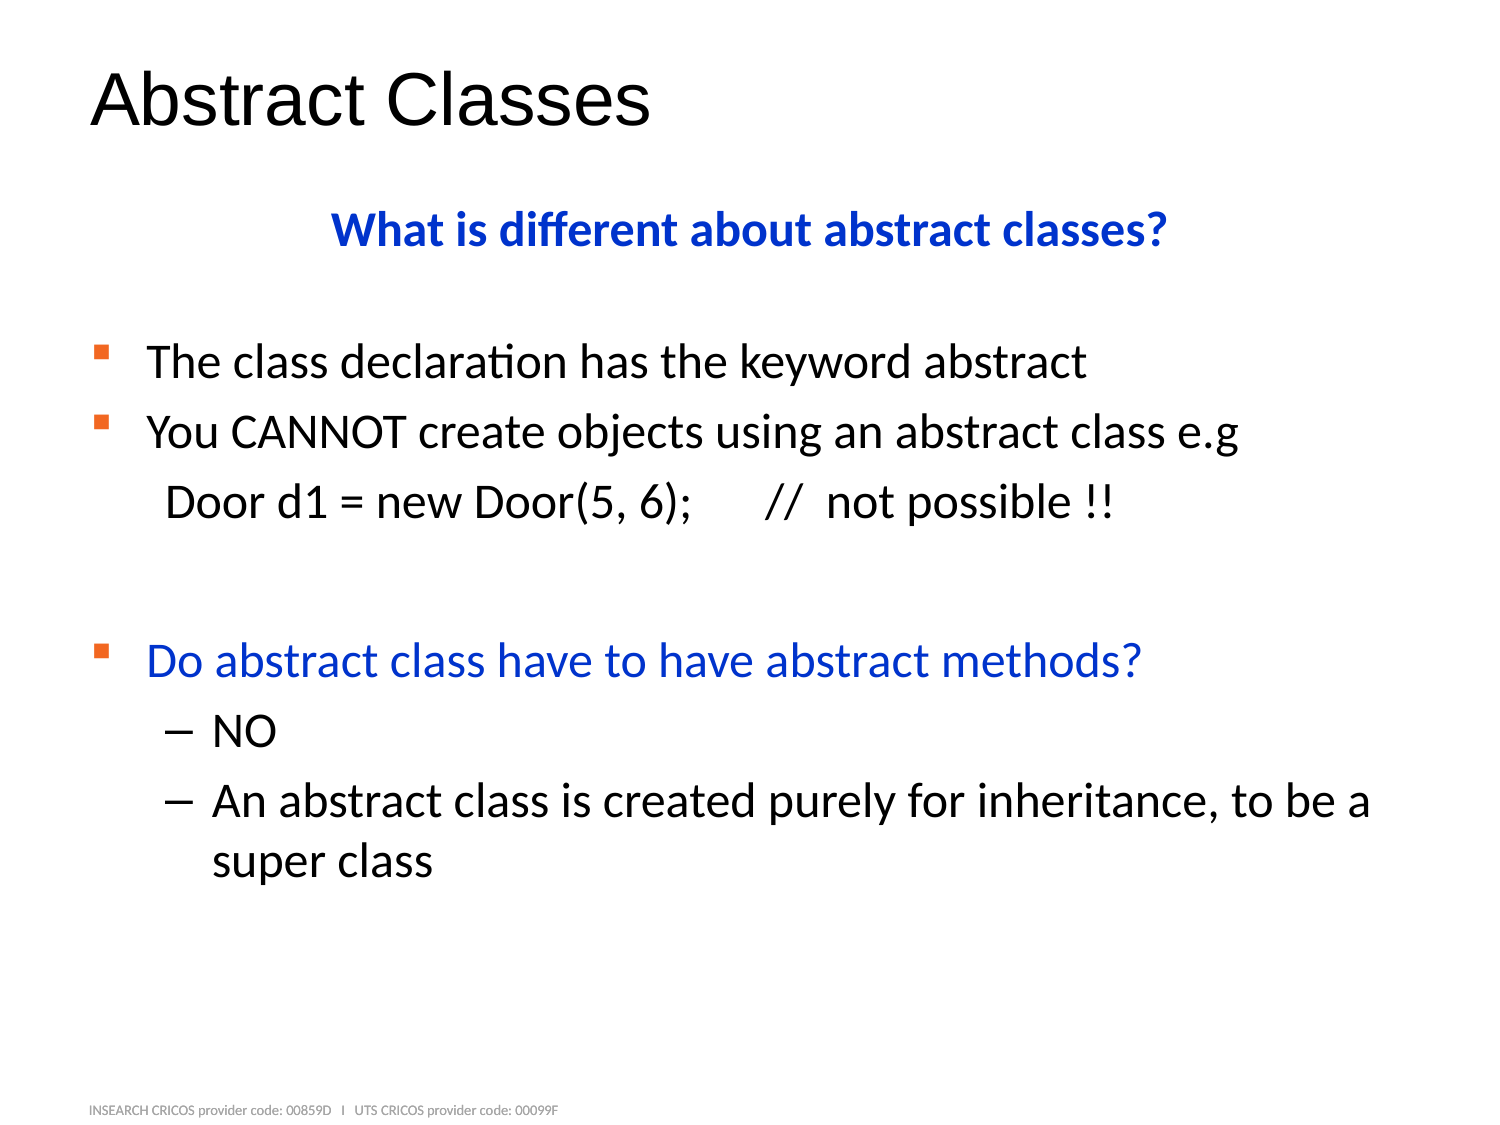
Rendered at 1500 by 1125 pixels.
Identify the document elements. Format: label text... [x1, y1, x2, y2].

list What is different about abstract classes? [75, 189, 1425, 290]
title Abstract Classes [75, 45, 1425, 146]
list The class declaration has the keyword abstract You CANNOT create objects using an abstract class e.g Door d1 = new Door(5, 6); // not possible !! Do abstract class have to have abstract methods? NO An abstract class is created purely for inheritance, to be a super class [75, 320, 1425, 1040]
